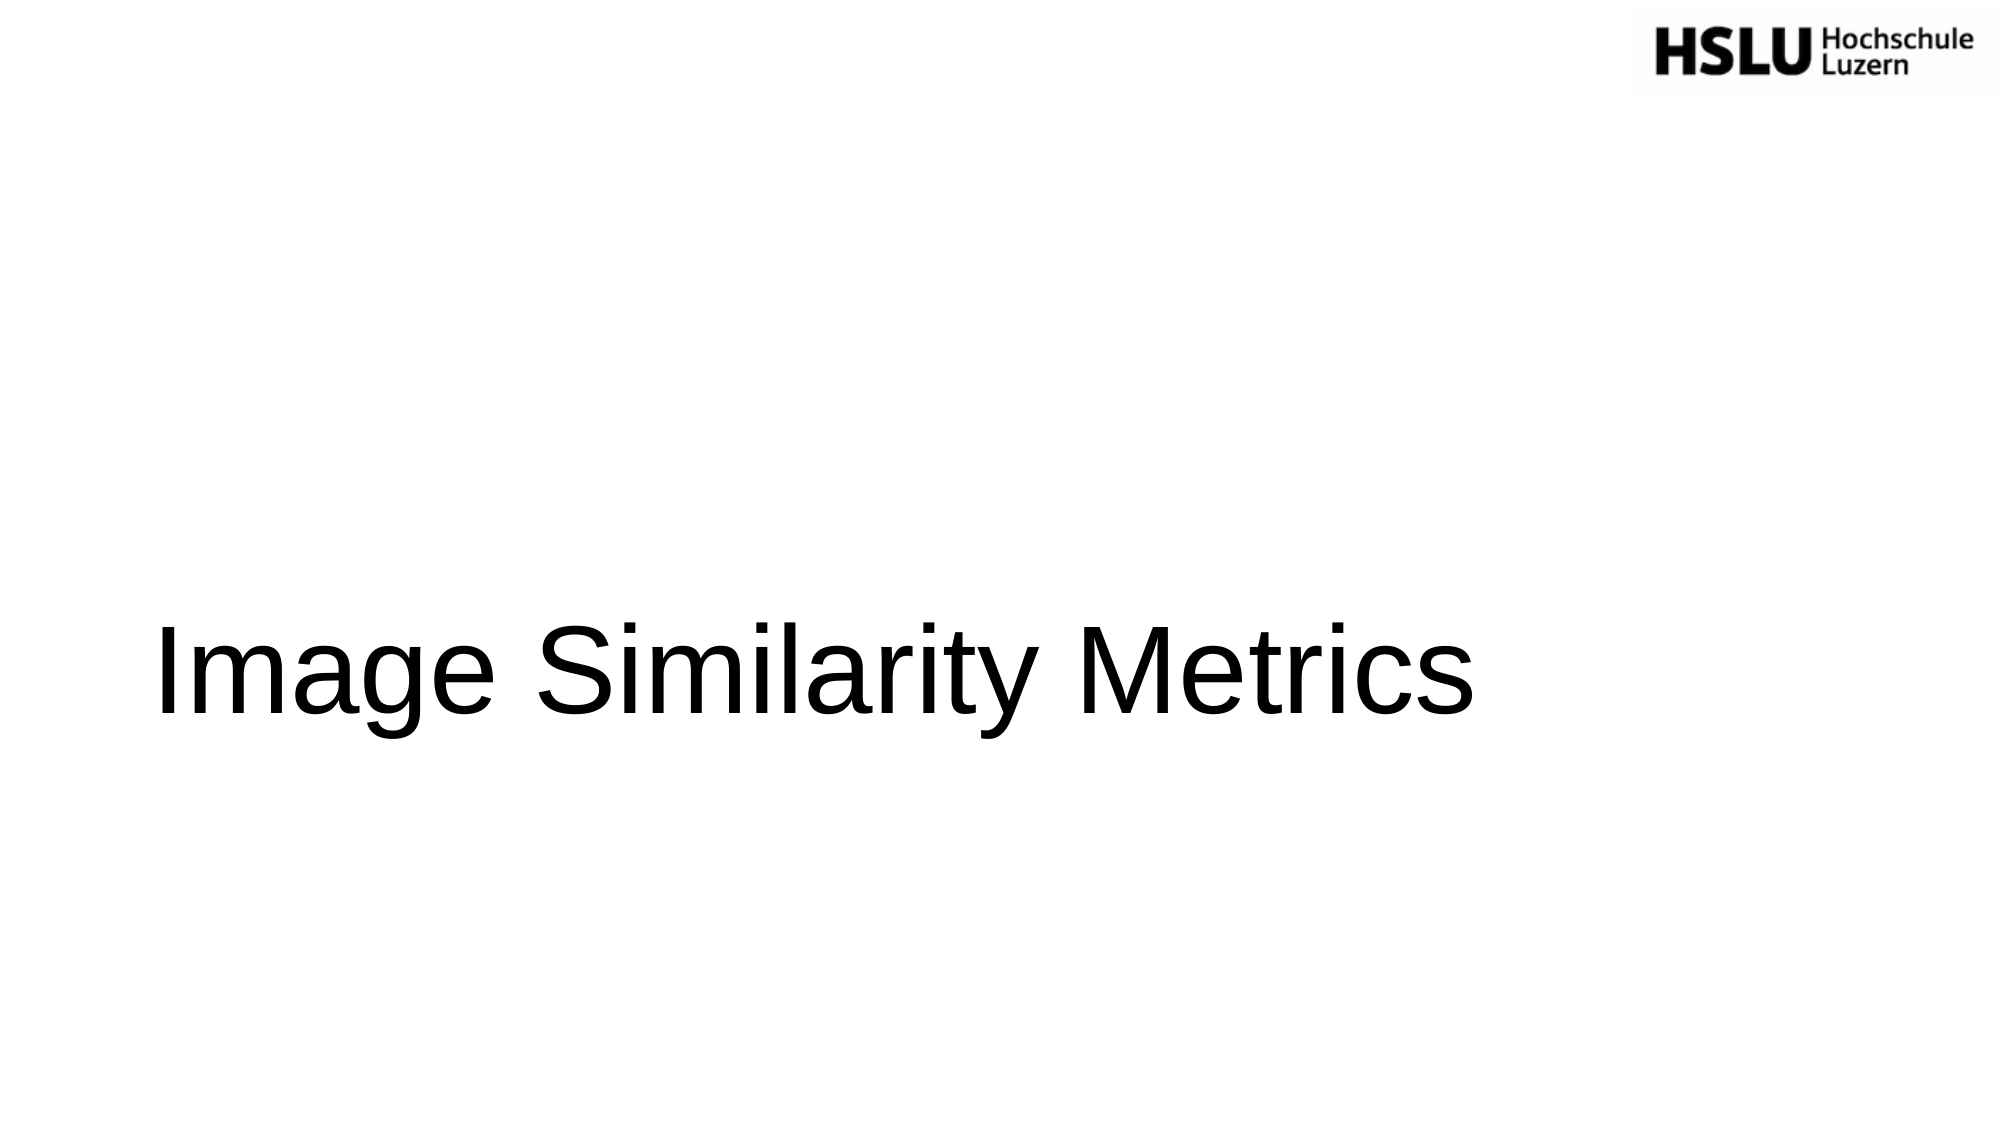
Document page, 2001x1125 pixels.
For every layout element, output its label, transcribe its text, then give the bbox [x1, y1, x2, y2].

picture [1630, 3, 2000, 99]
title Image Similarity Metrics [136, 280, 1862, 749]
